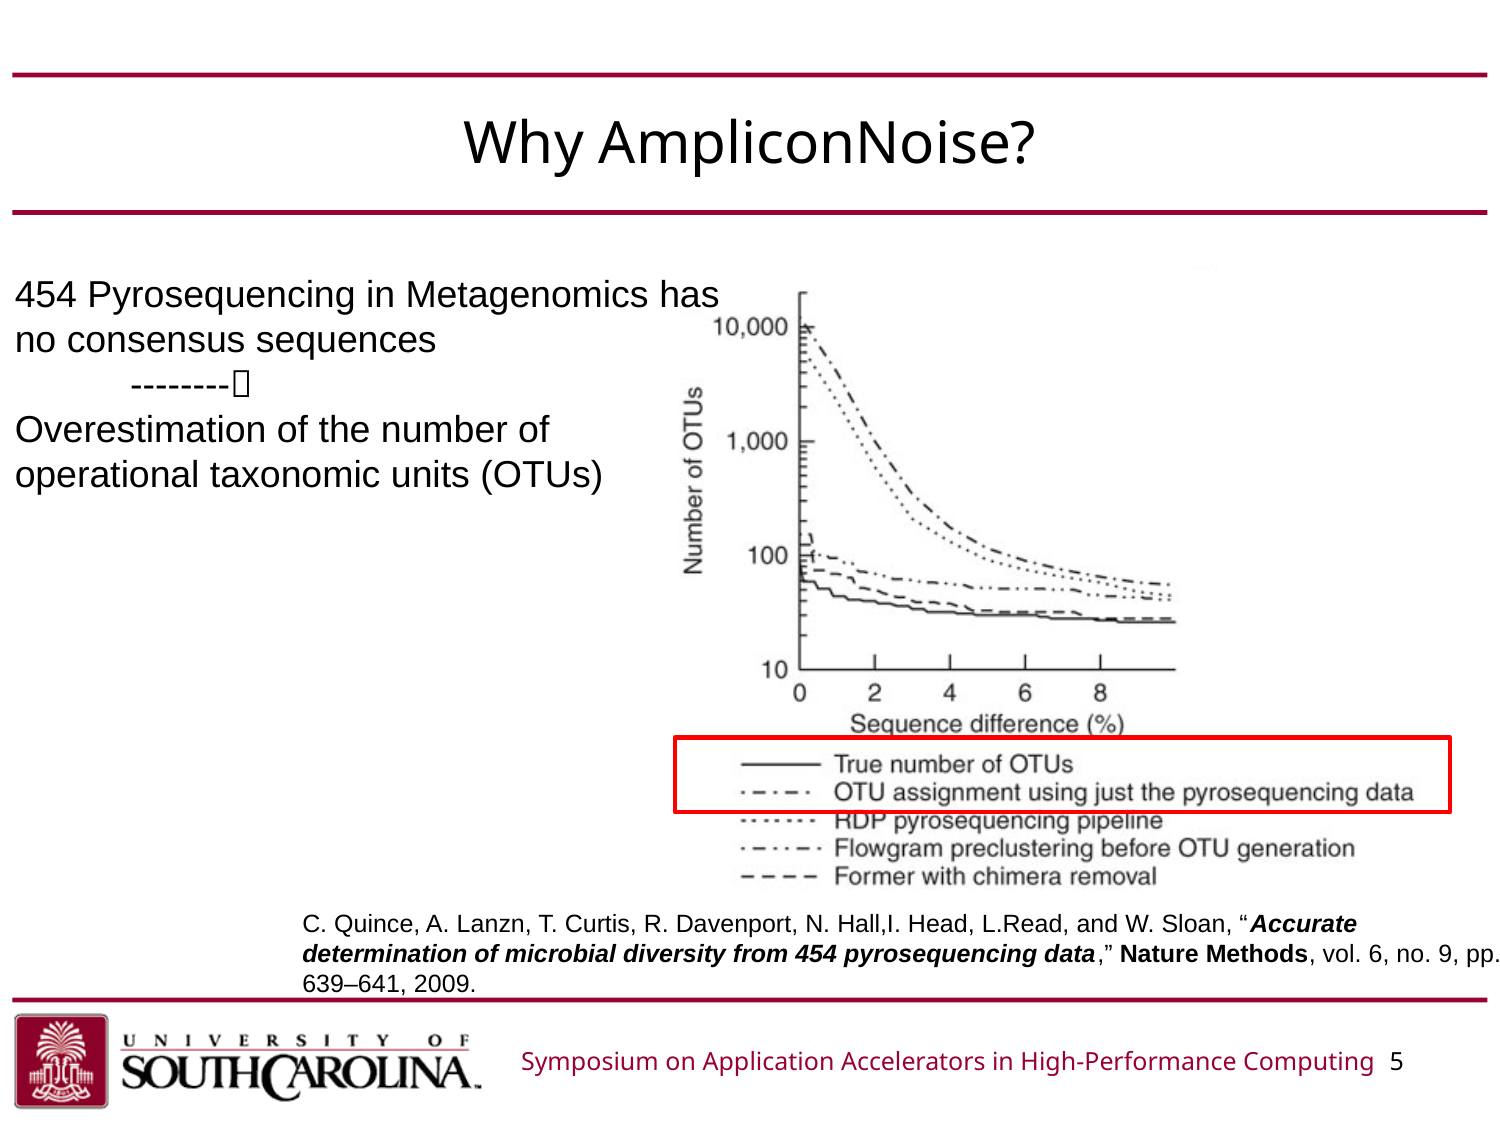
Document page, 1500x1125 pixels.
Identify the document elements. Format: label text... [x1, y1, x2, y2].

title Why AmpliconNoise? [74, 74, 1426, 206]
text_box 454 Pyrosequencing in Metagenomics has no consensus sequences -------- Overestimation of the number of operational taxonomic units (OTUs) [0, 262, 478, 503]
picture [480, 262, 1500, 893]
text_box C. Quince, A. Lanzn, T. Curtis, R. Davenport, N. Hall,I. Head, L.Read, and W. Sloan, “Accurate determination of microbial diversity from 454 pyrosequencing data,” Nature Methods, vol. 6, no. 9, pp. 639–641, 2009. [287, 900, 1500, 1005]
slide_number Symposium on Application Accelerators in High-Performance Computing 5 [424, 1037, 1500, 1088]
picture [12, 1012, 488, 1112]
